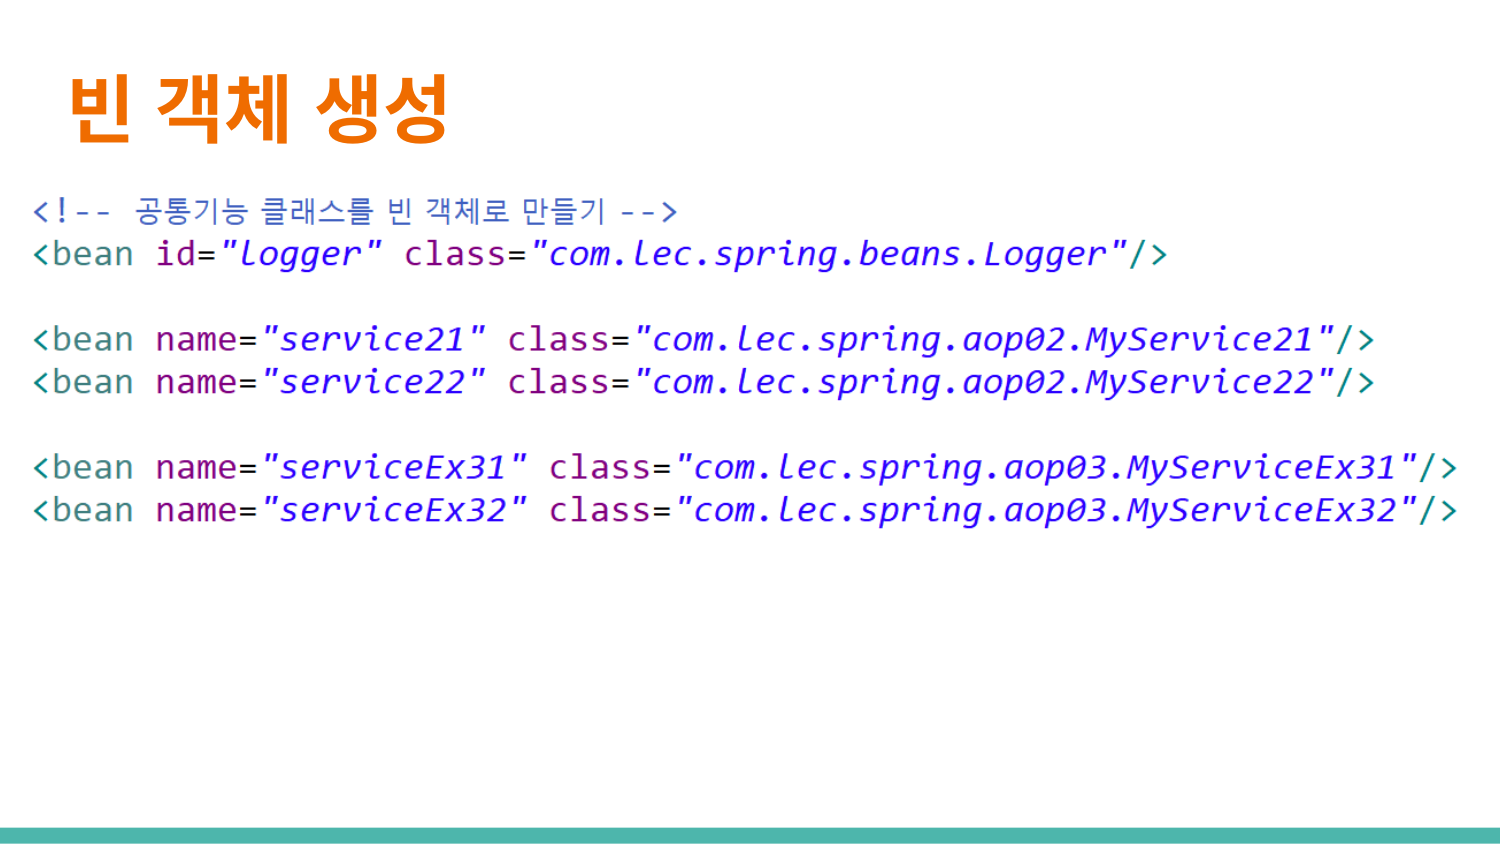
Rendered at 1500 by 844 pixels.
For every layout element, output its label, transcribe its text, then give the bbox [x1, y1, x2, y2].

picture [24, 188, 1476, 556]
title 빈 객체 생성 [51, 48, 1449, 164]
